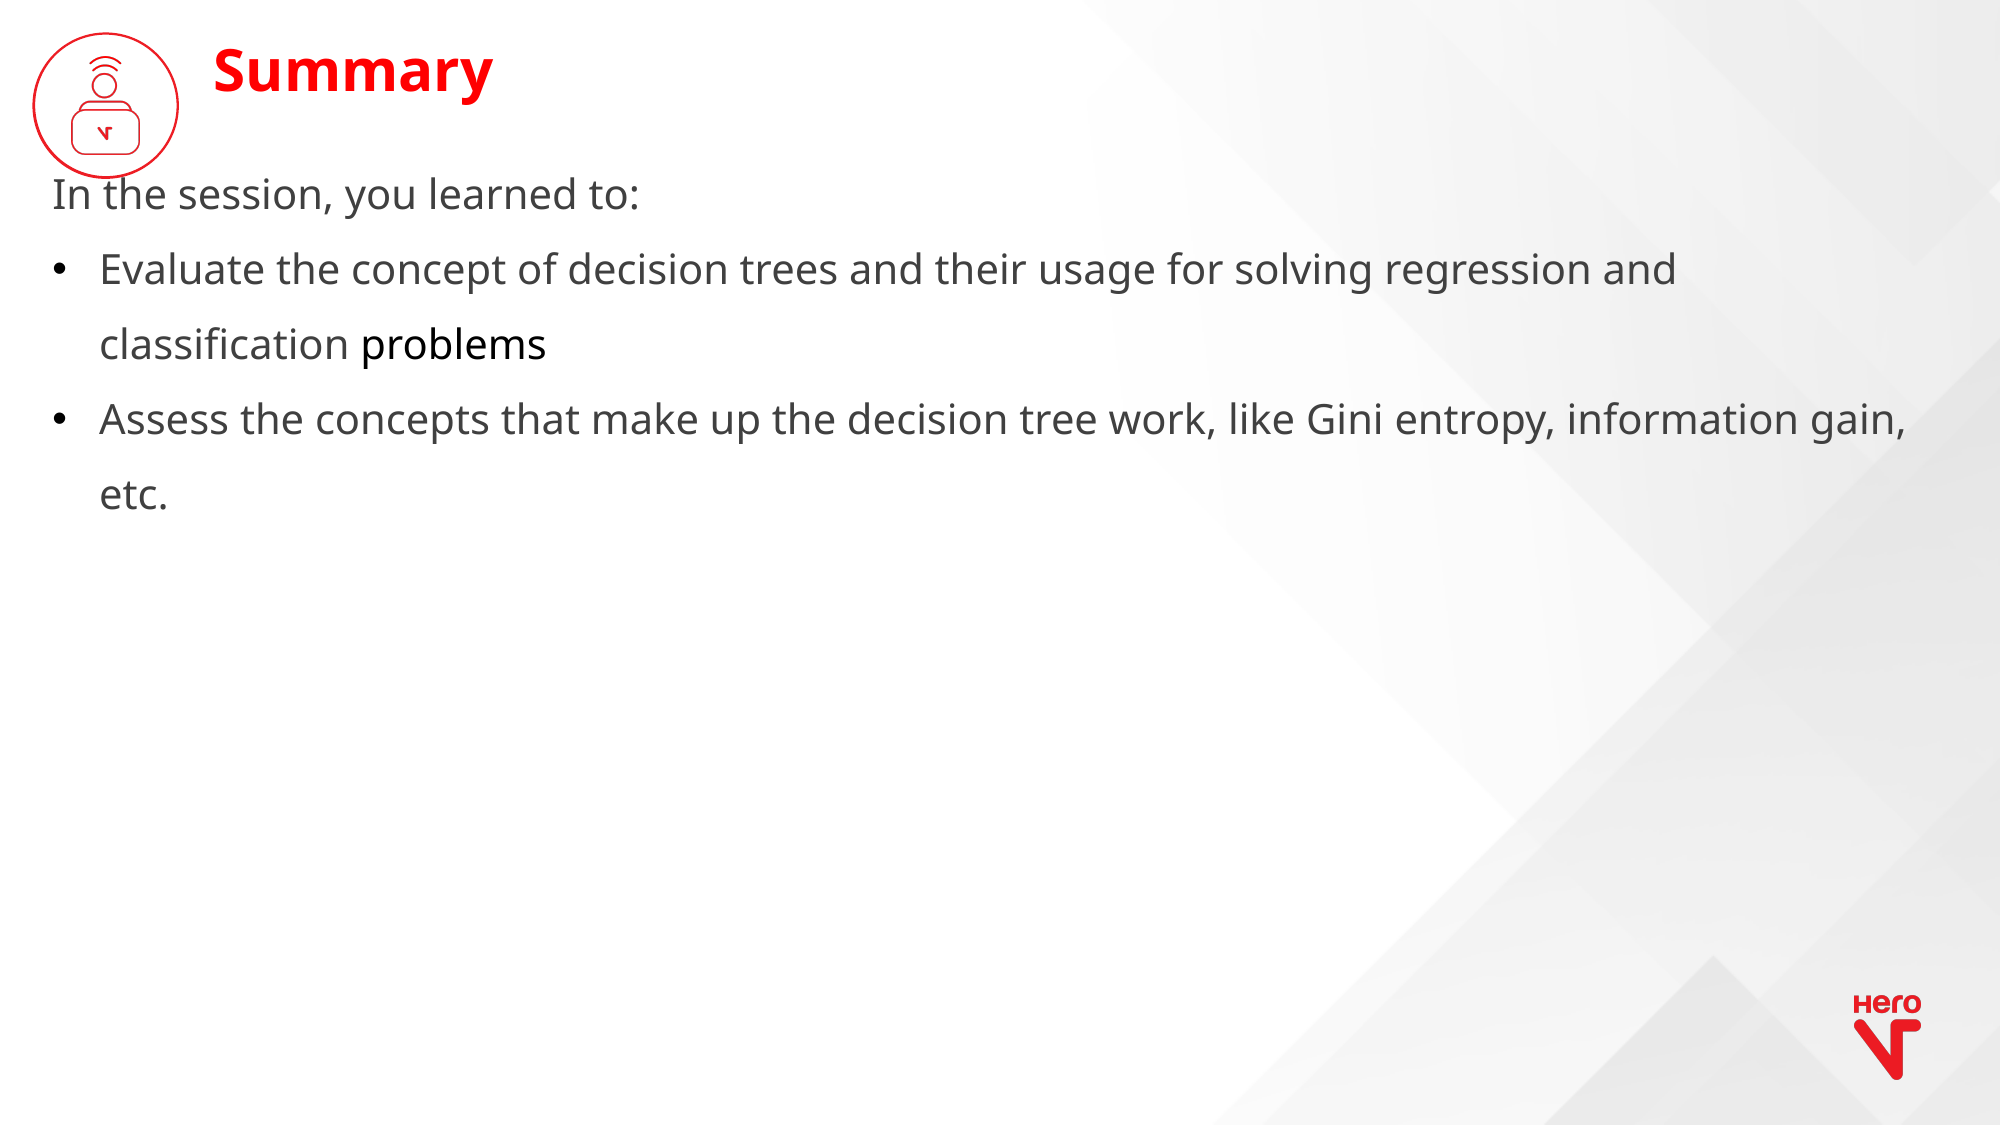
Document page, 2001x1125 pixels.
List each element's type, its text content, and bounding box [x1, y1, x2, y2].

text_box In the session, you learned to: Evaluate the concept of decision trees and their usage for solving regression and classification problems Assess the concepts that make up the decision tree work, like Gini entropy, information gain, etc.​ [37, 226, 1963, 435]
picture [1854, 995, 1921, 1080]
text_box Summary [198, 18, 1877, 119]
picture [71, 56, 140, 155]
text_box No [67, 0, 2000, 1125]
